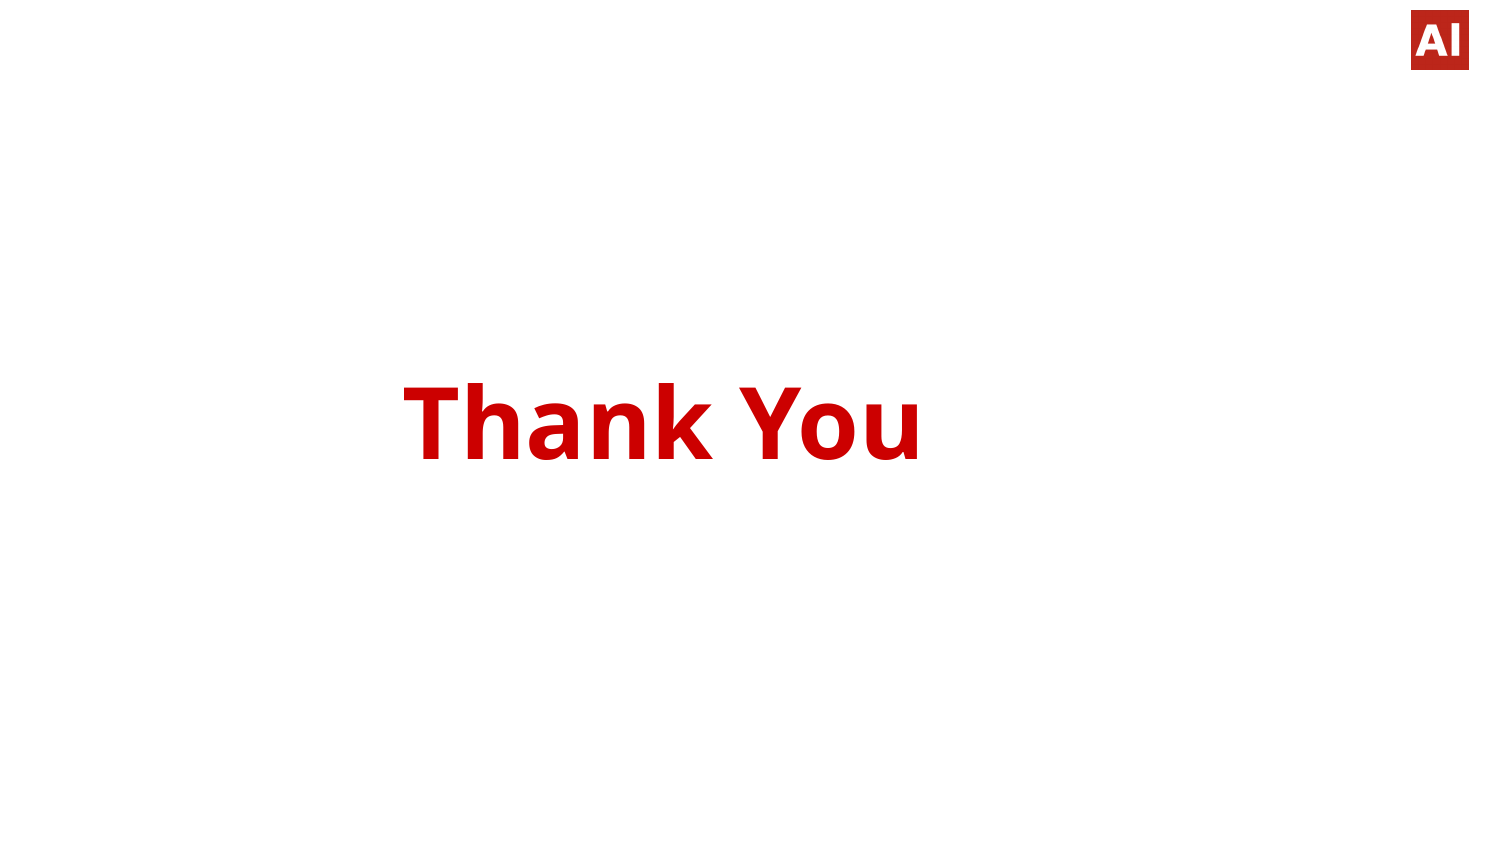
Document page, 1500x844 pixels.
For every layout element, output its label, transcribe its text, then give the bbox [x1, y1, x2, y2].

picture [1411, 10, 1469, 70]
title Thank You [387, 344, 1500, 439]
